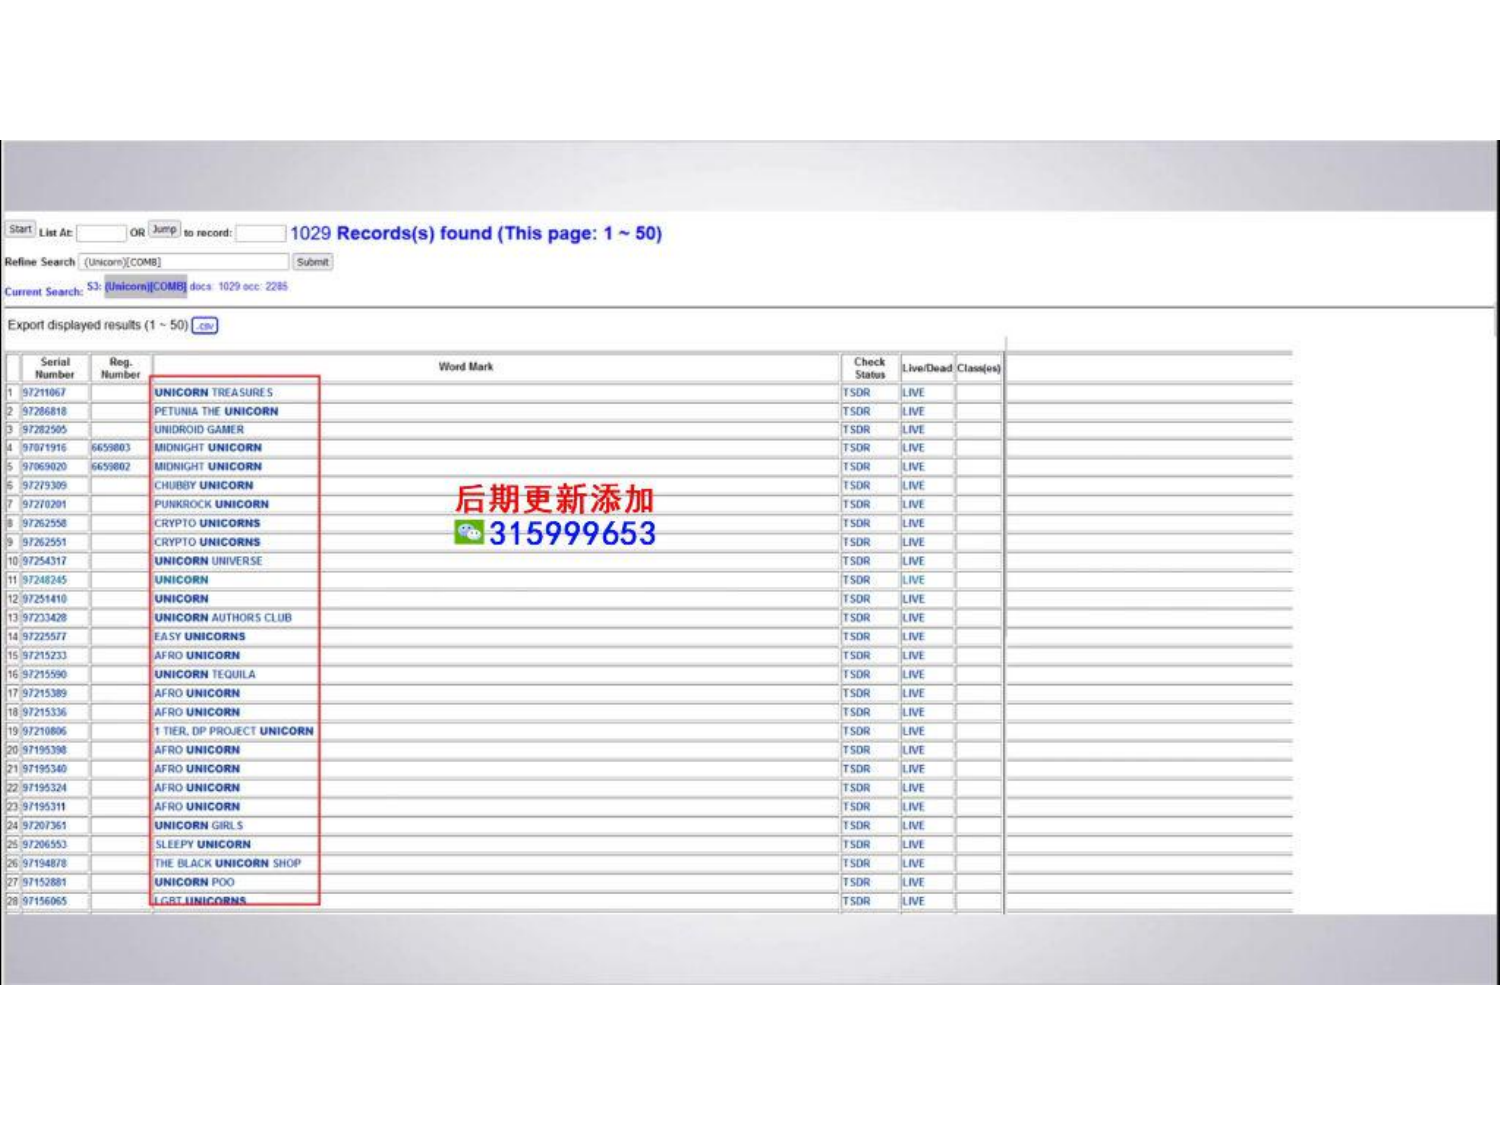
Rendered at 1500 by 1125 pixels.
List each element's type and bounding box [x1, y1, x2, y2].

picture [0, 140, 1500, 985]
